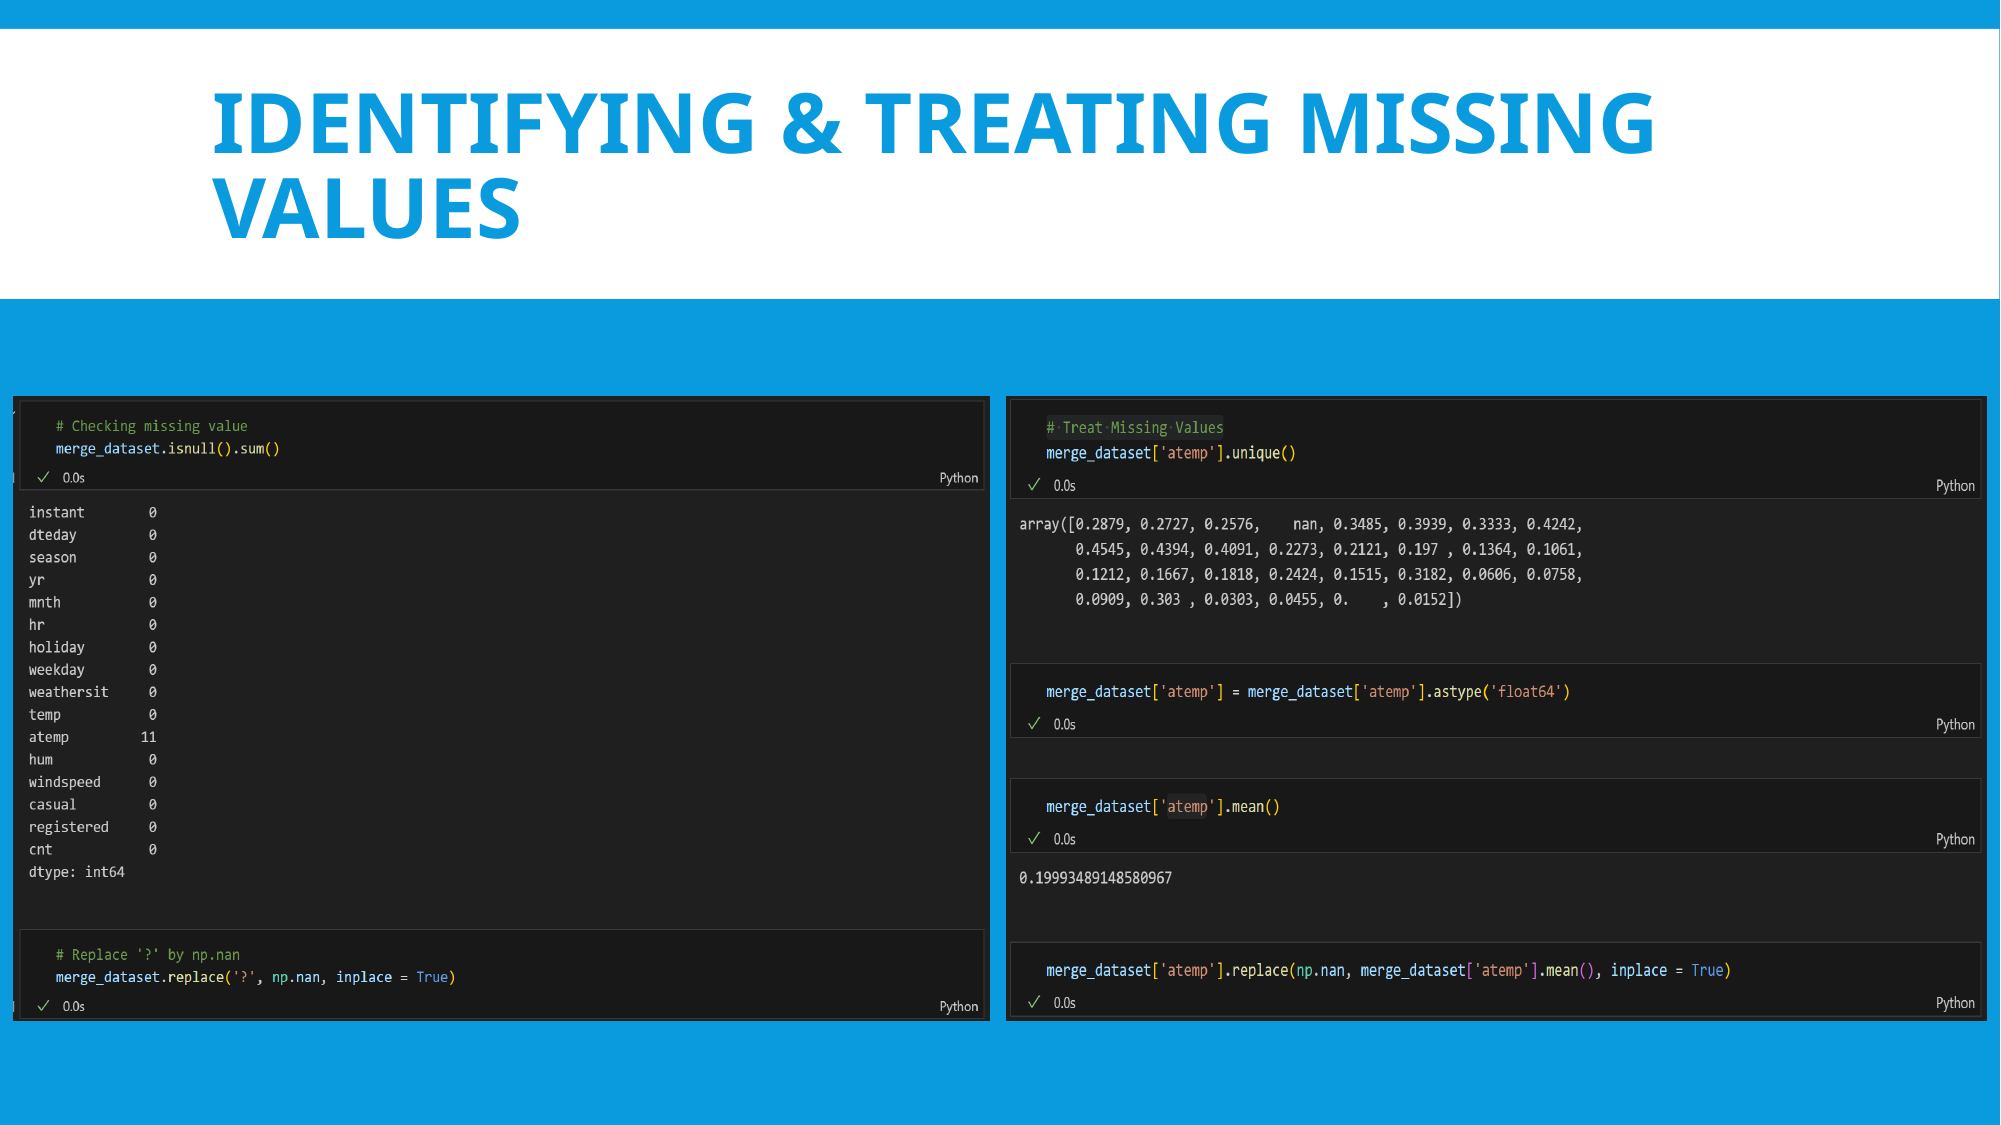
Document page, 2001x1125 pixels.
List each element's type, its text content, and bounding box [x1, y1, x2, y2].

title Identifying & Treating Missing Values [197, 46, 1935, 295]
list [1005, 395, 1988, 1021]
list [12, 395, 990, 1021]
